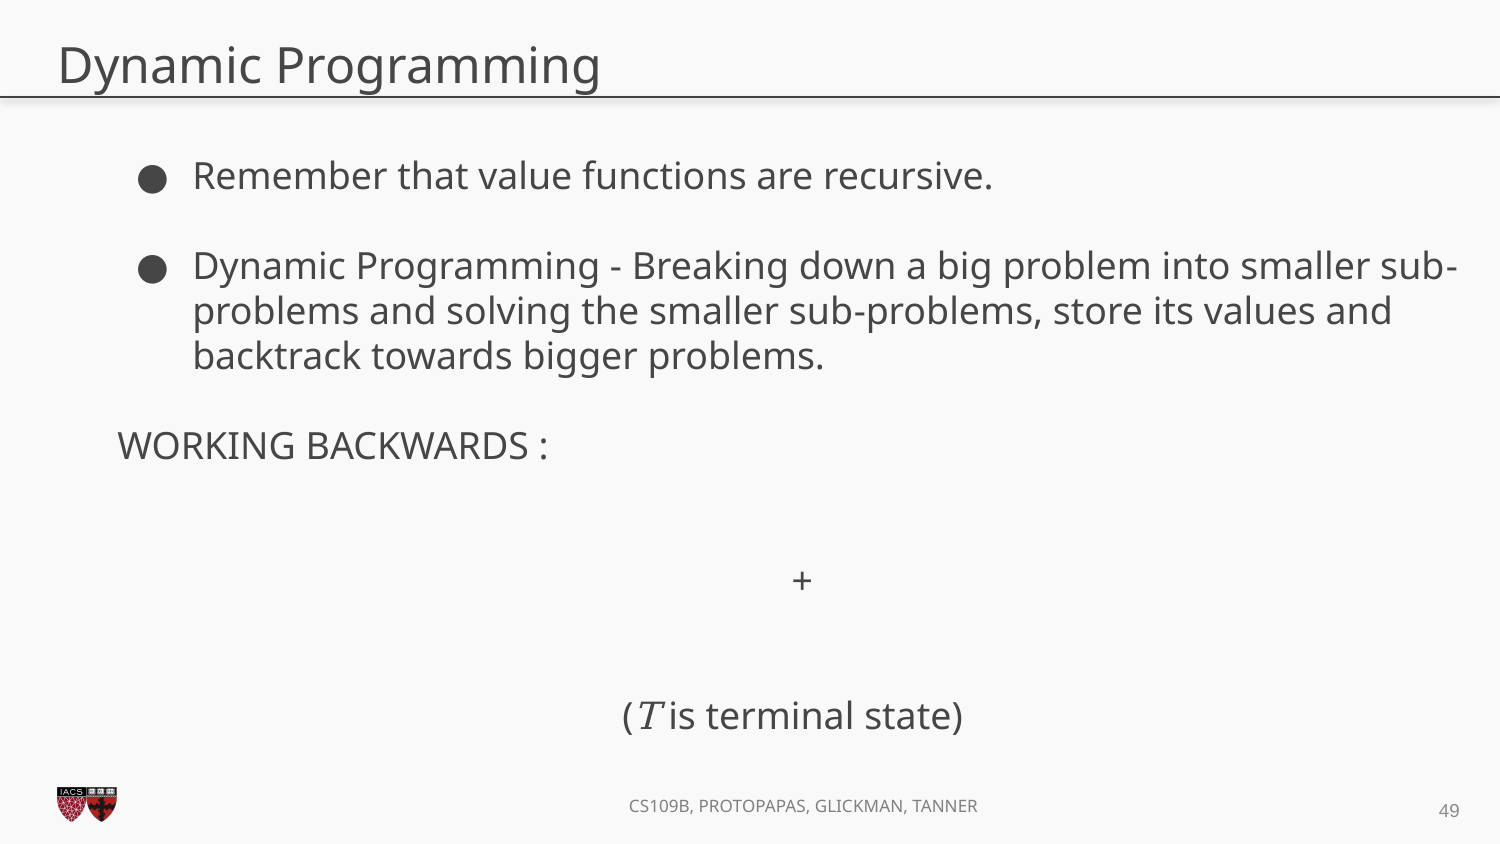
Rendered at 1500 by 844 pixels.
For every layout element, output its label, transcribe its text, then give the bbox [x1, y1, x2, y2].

slide_number 49 [1125, 787, 1475, 833]
picture [56, 787, 117, 822]
title Dynamic Programming [42, 26, 1458, 121]
